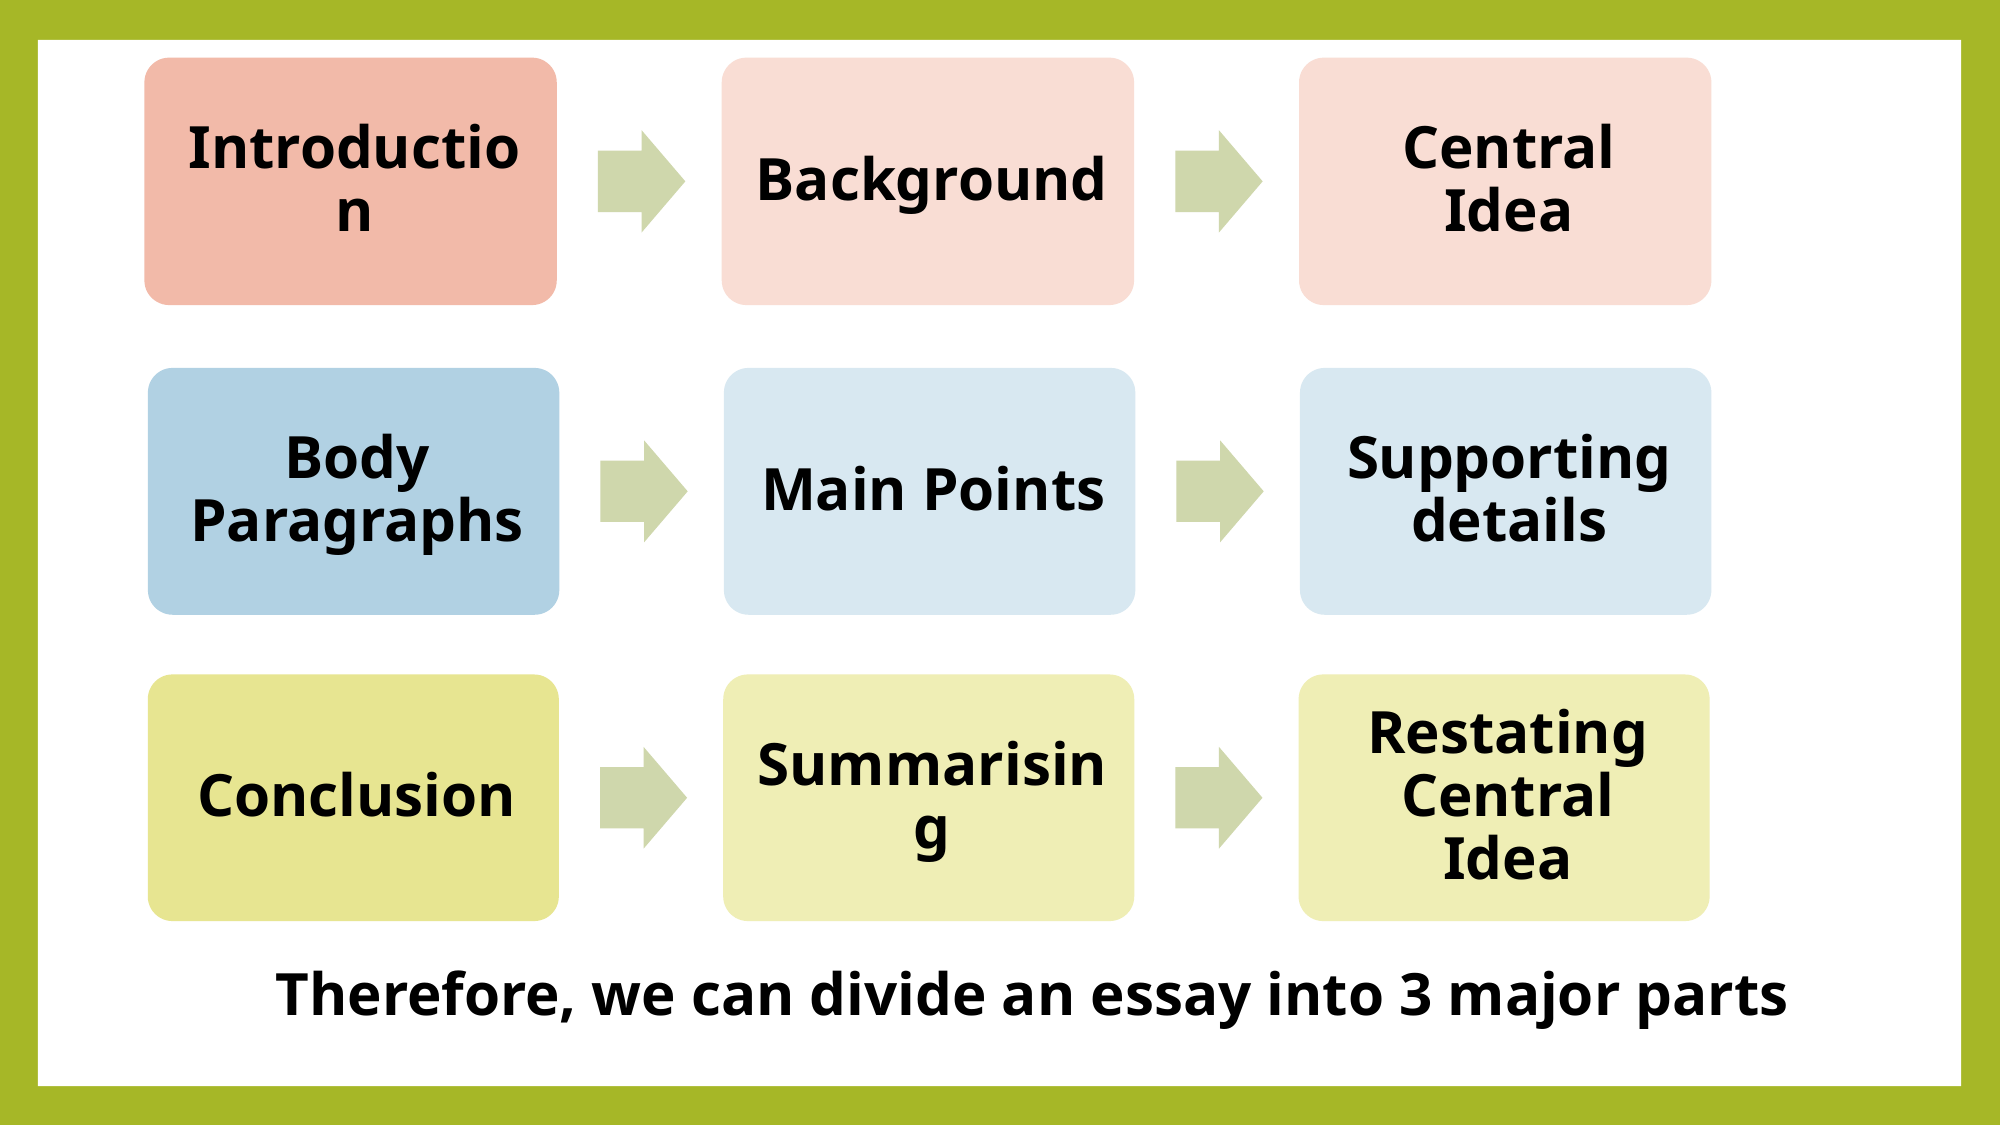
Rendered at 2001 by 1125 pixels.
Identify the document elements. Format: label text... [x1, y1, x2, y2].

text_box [146, 305, 1713, 611]
title Therefore, we can divide an essay into 3 major parts [245, 924, 1854, 1070]
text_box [146, 609, 1712, 986]
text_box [142, 0, 1714, 310]
